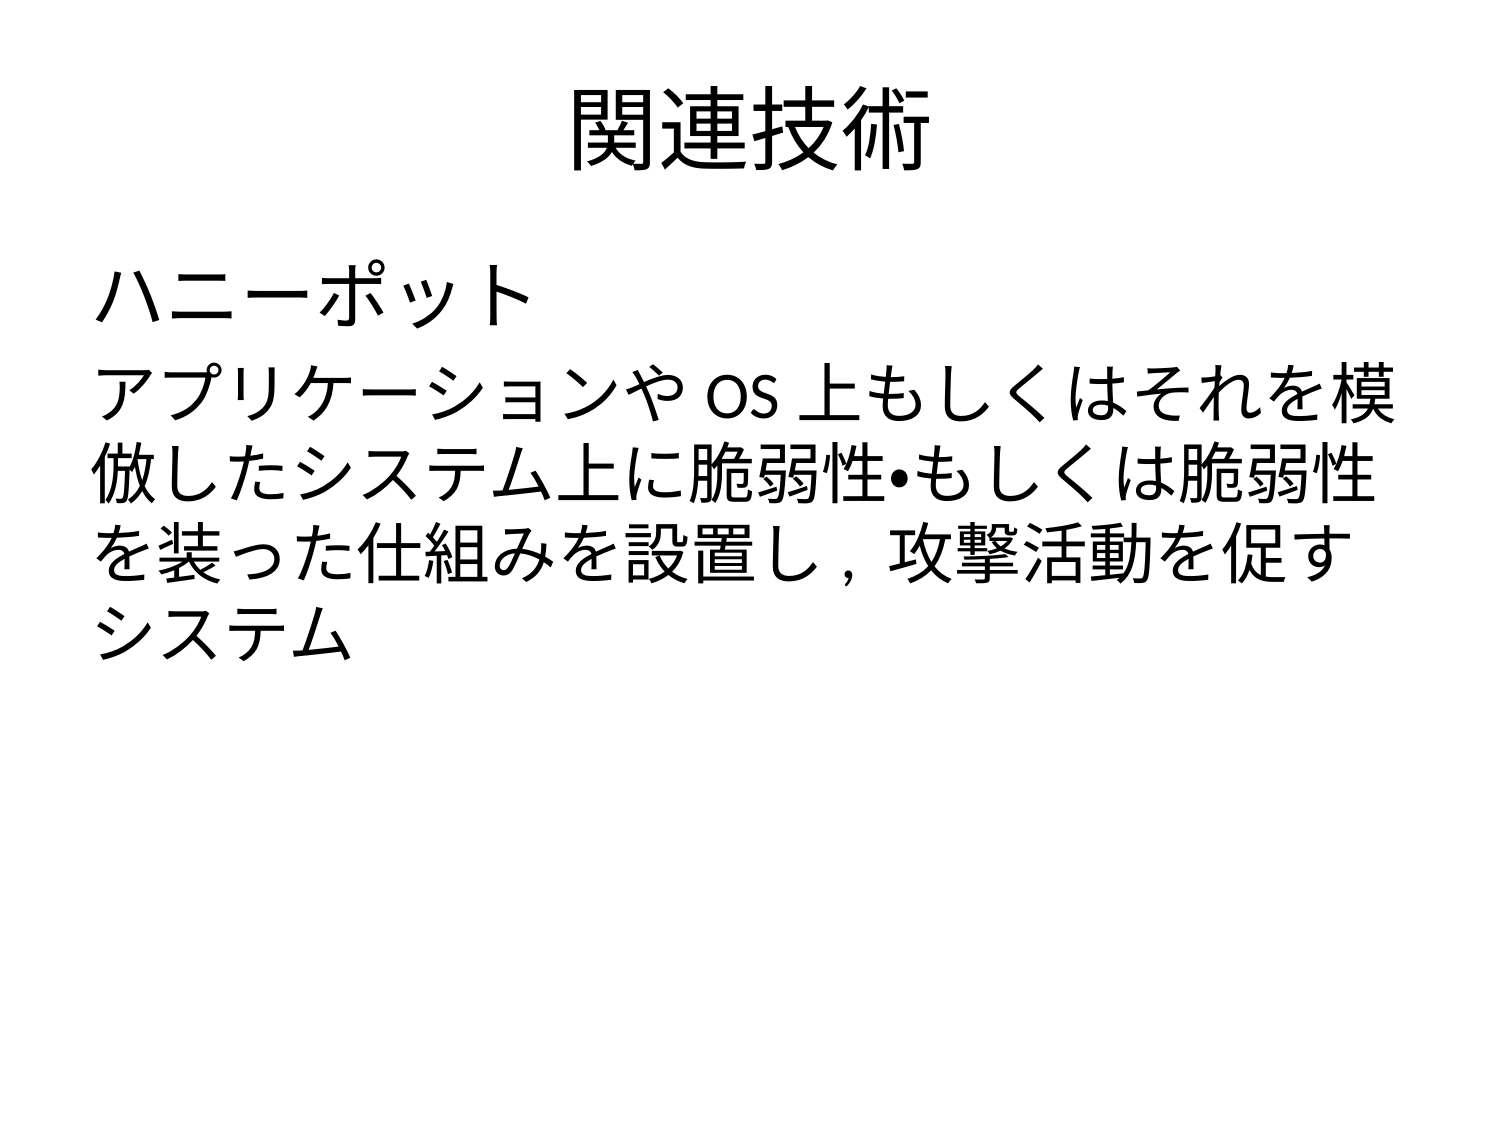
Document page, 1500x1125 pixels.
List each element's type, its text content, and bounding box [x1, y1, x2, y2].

title 関連技術 [75, 76, 1425, 178]
list ハニーポット アプリケーションやOS上もしくはそれを模倣したシステム上に脆弱性・もしくは脆弱性を装った仕組みを設置し, 攻撃活動を促すシステム [75, 240, 1425, 1067]
